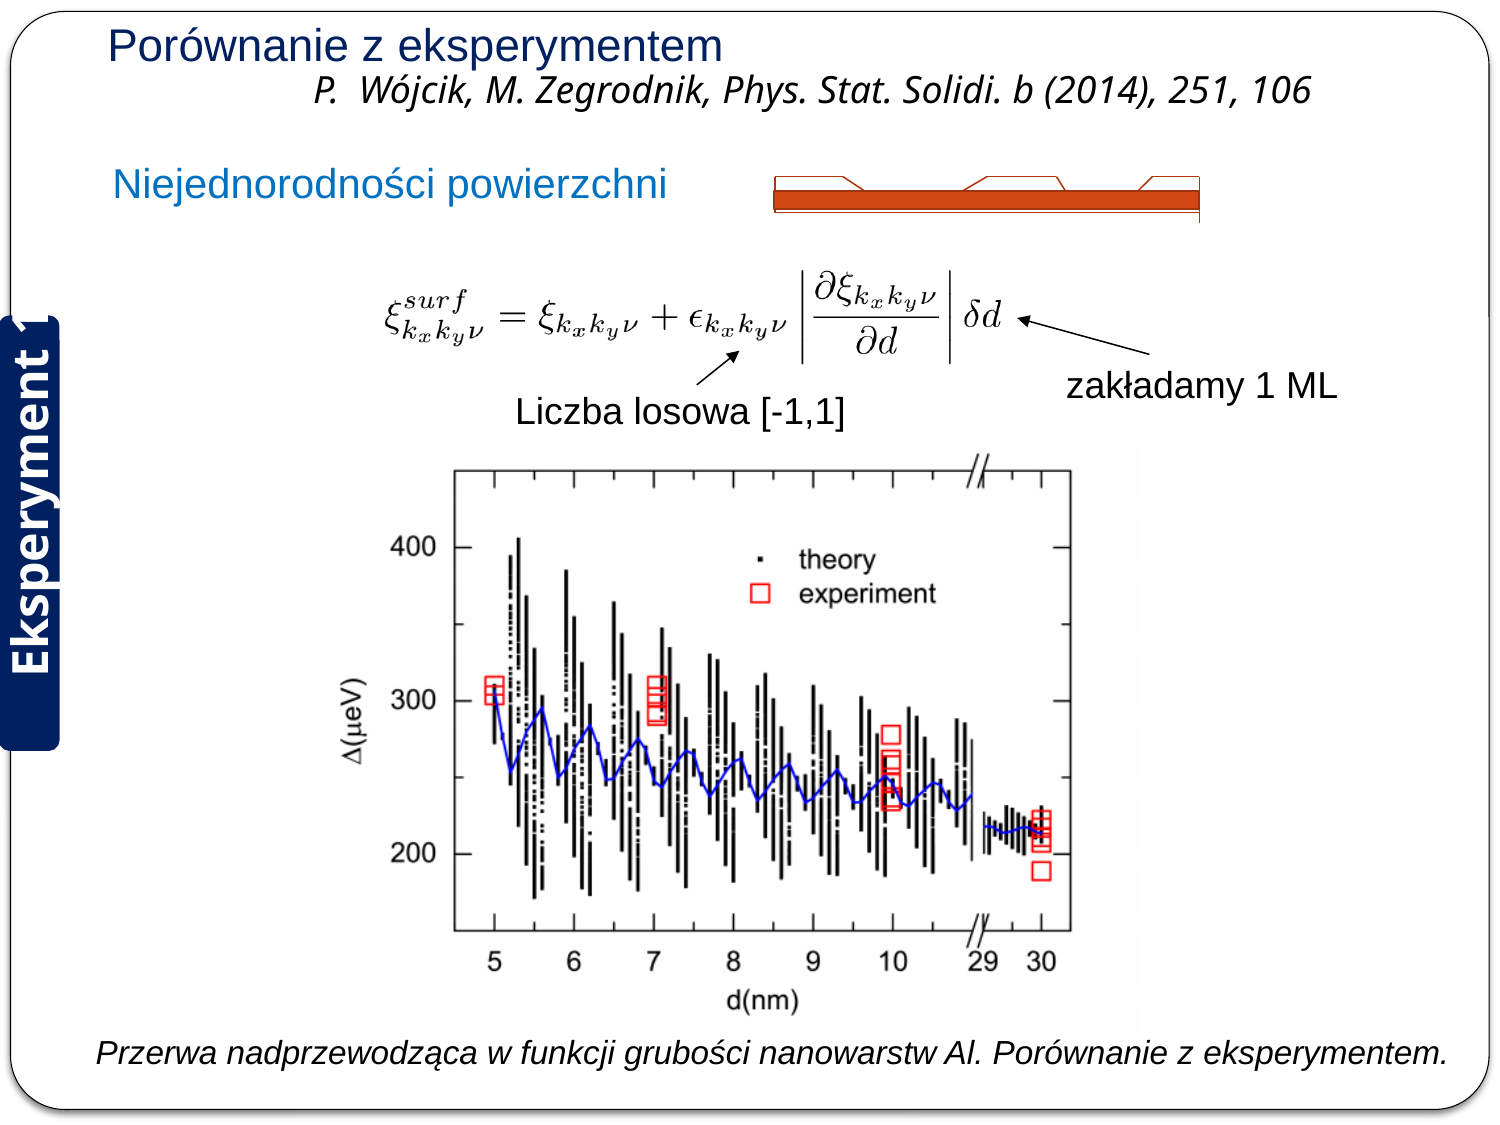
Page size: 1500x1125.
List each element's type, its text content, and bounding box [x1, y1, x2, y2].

text_box Niejednorodności powierzchni [97, 149, 695, 215]
text_box zakładamy 1 ML [1051, 353, 1354, 414]
text_box Przerwa nadprzewodząca w funkcji grubości nanowarstw Al. Porównanie z eksperymentem. [80, 1023, 1467, 1079]
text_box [1016, 317, 1150, 355]
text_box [696, 350, 740, 386]
text_box [0, 693, 60, 751]
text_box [774, 176, 1200, 224]
text_box P. Wójcik, M. Zegrodnik, Phys. Stat. Solidi. b (2014), 251, 106 [298, 58, 1338, 119]
picture [321, 446, 1140, 1045]
text_box Liczba losowa [-1,1] [500, 396, 861, 440]
picture [376, 250, 1018, 386]
text_box Eksperyment 1 [0, 285, 67, 693]
text_box Porównanie z eksperymentem [92, 8, 752, 78]
